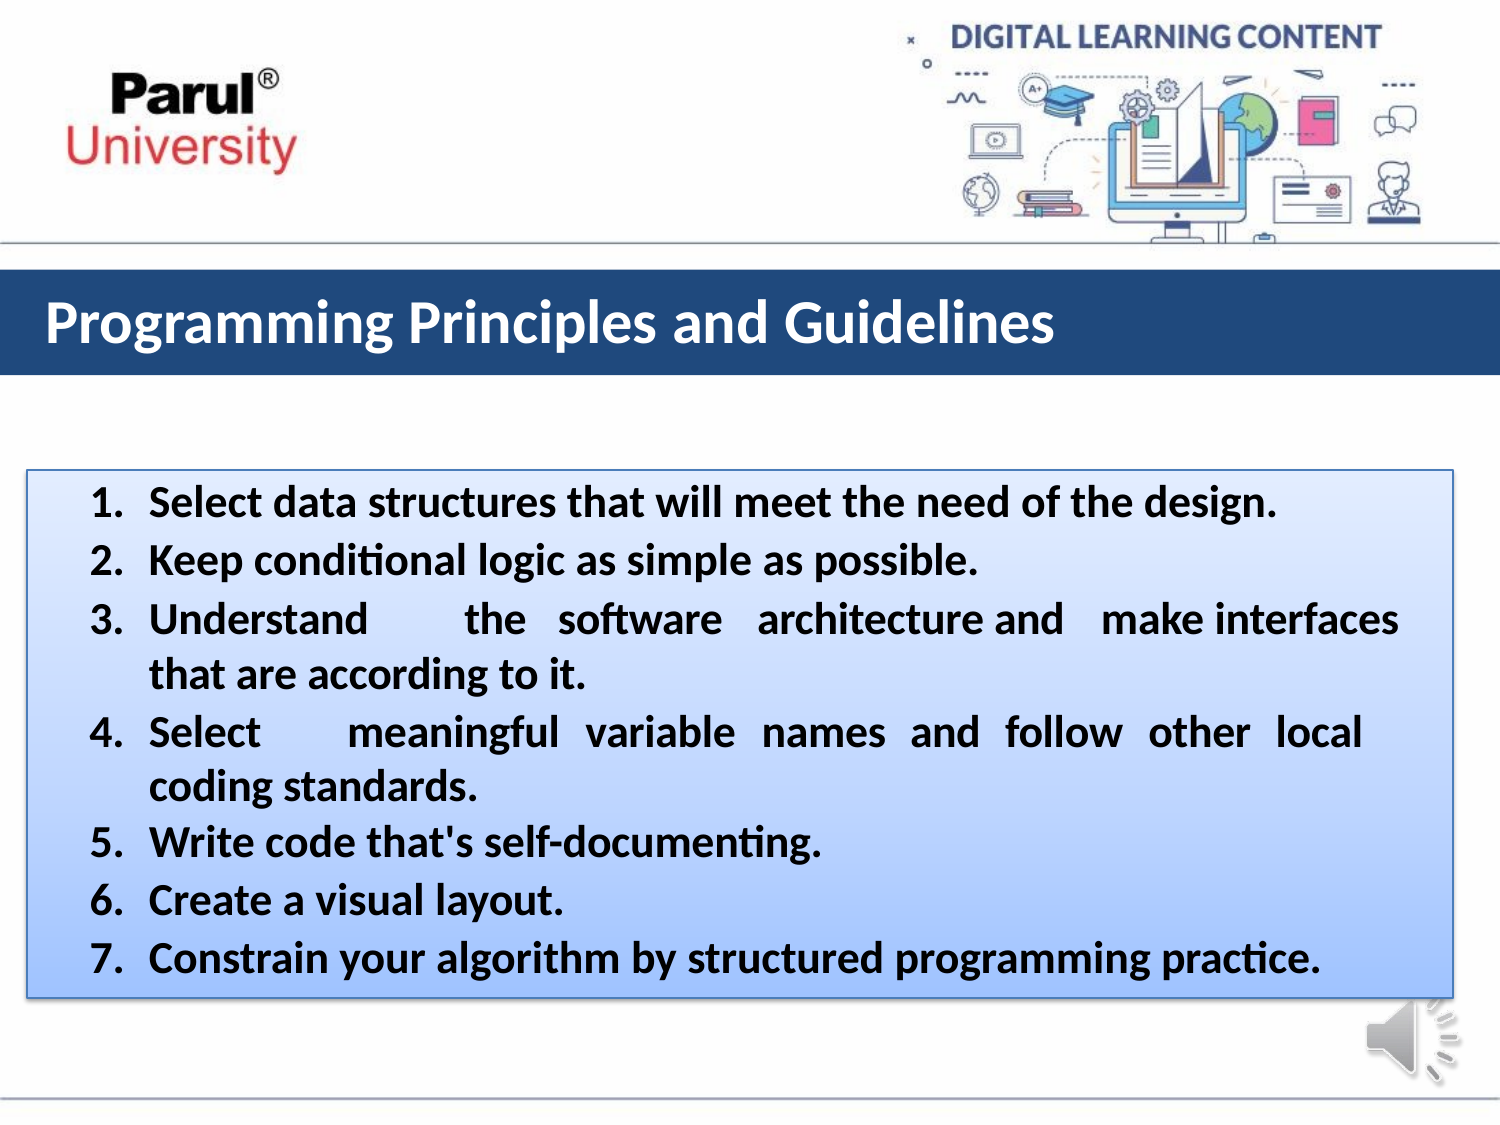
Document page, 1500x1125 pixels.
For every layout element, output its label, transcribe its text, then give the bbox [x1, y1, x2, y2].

picture [0, 0, 1500, 247]
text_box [19, 465, 1465, 1090]
title Programming Principles and Guidelines [0, 247, 1500, 469]
picture [0, 469, 1500, 1125]
